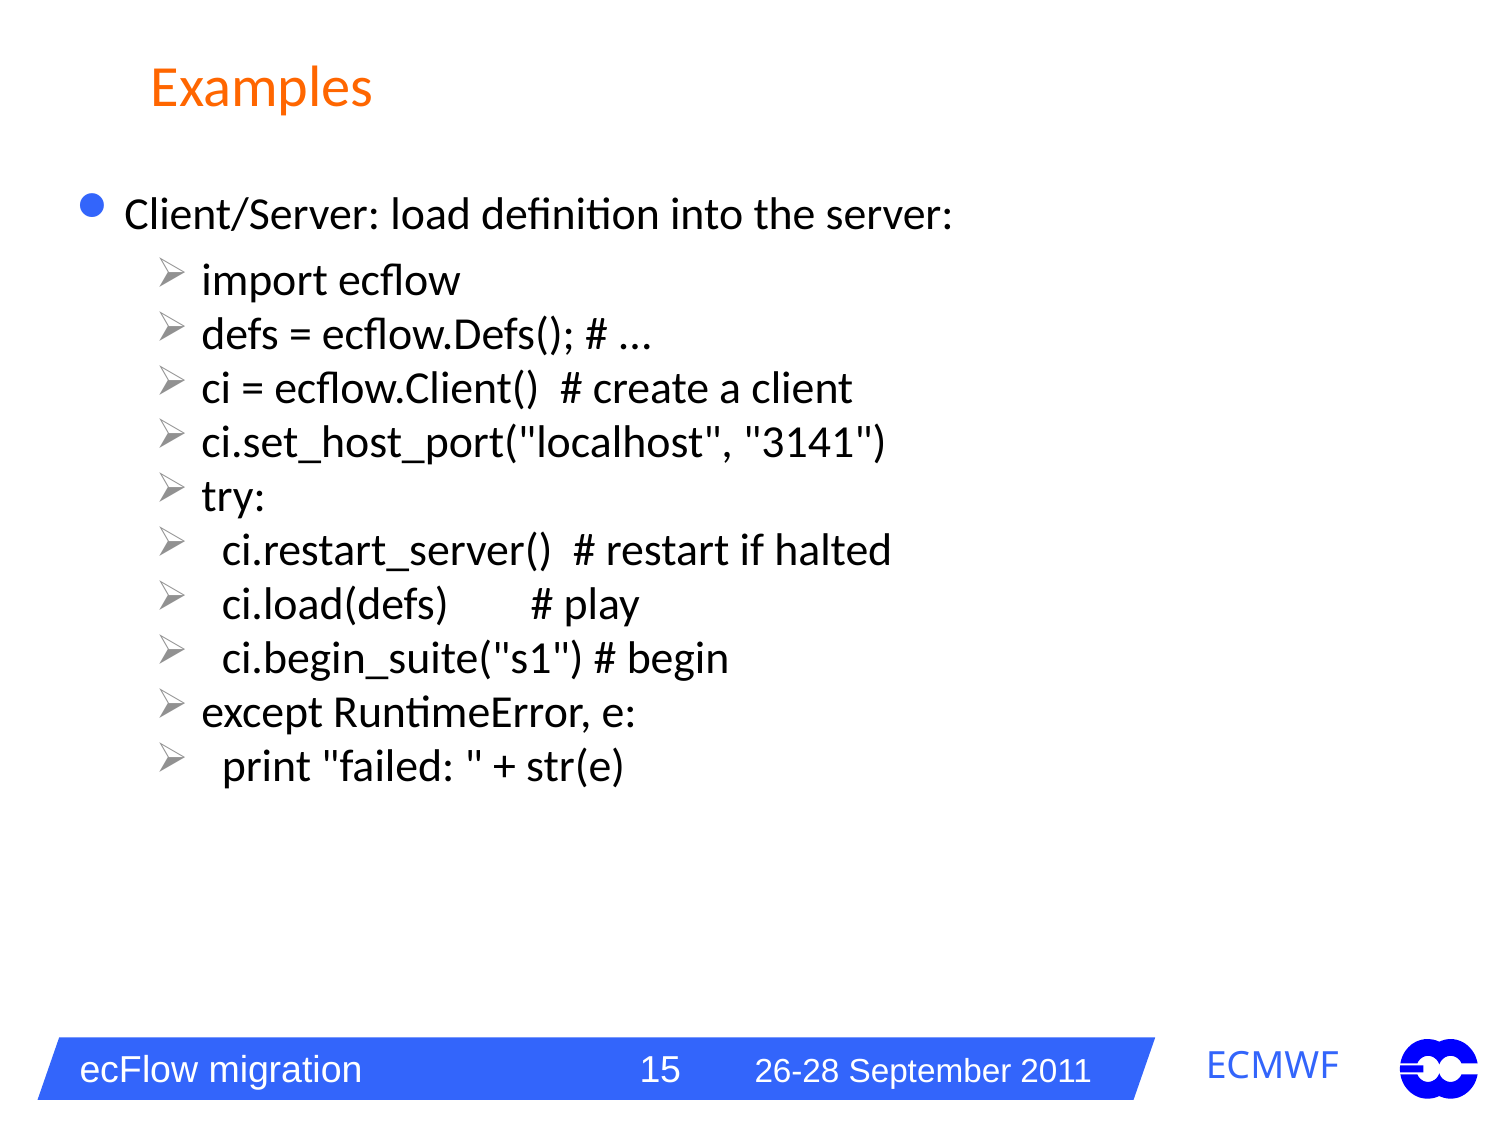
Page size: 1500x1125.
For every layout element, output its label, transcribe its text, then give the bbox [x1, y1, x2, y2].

title Examples [135, 14, 1411, 162]
list Client/Server: load definition into the server: import ecflow defs = ecflow.Defs(); # ... ci = ecflow.Client() # create a client ci.set_host_port("localhost", "3141") try: ci.restart_server() # restart if halted ci.load(defs) # play ci.begin_suite("s1") # begin except RuntimeError, e: print "failed: " + str(e) [76, 184, 1427, 1022]
